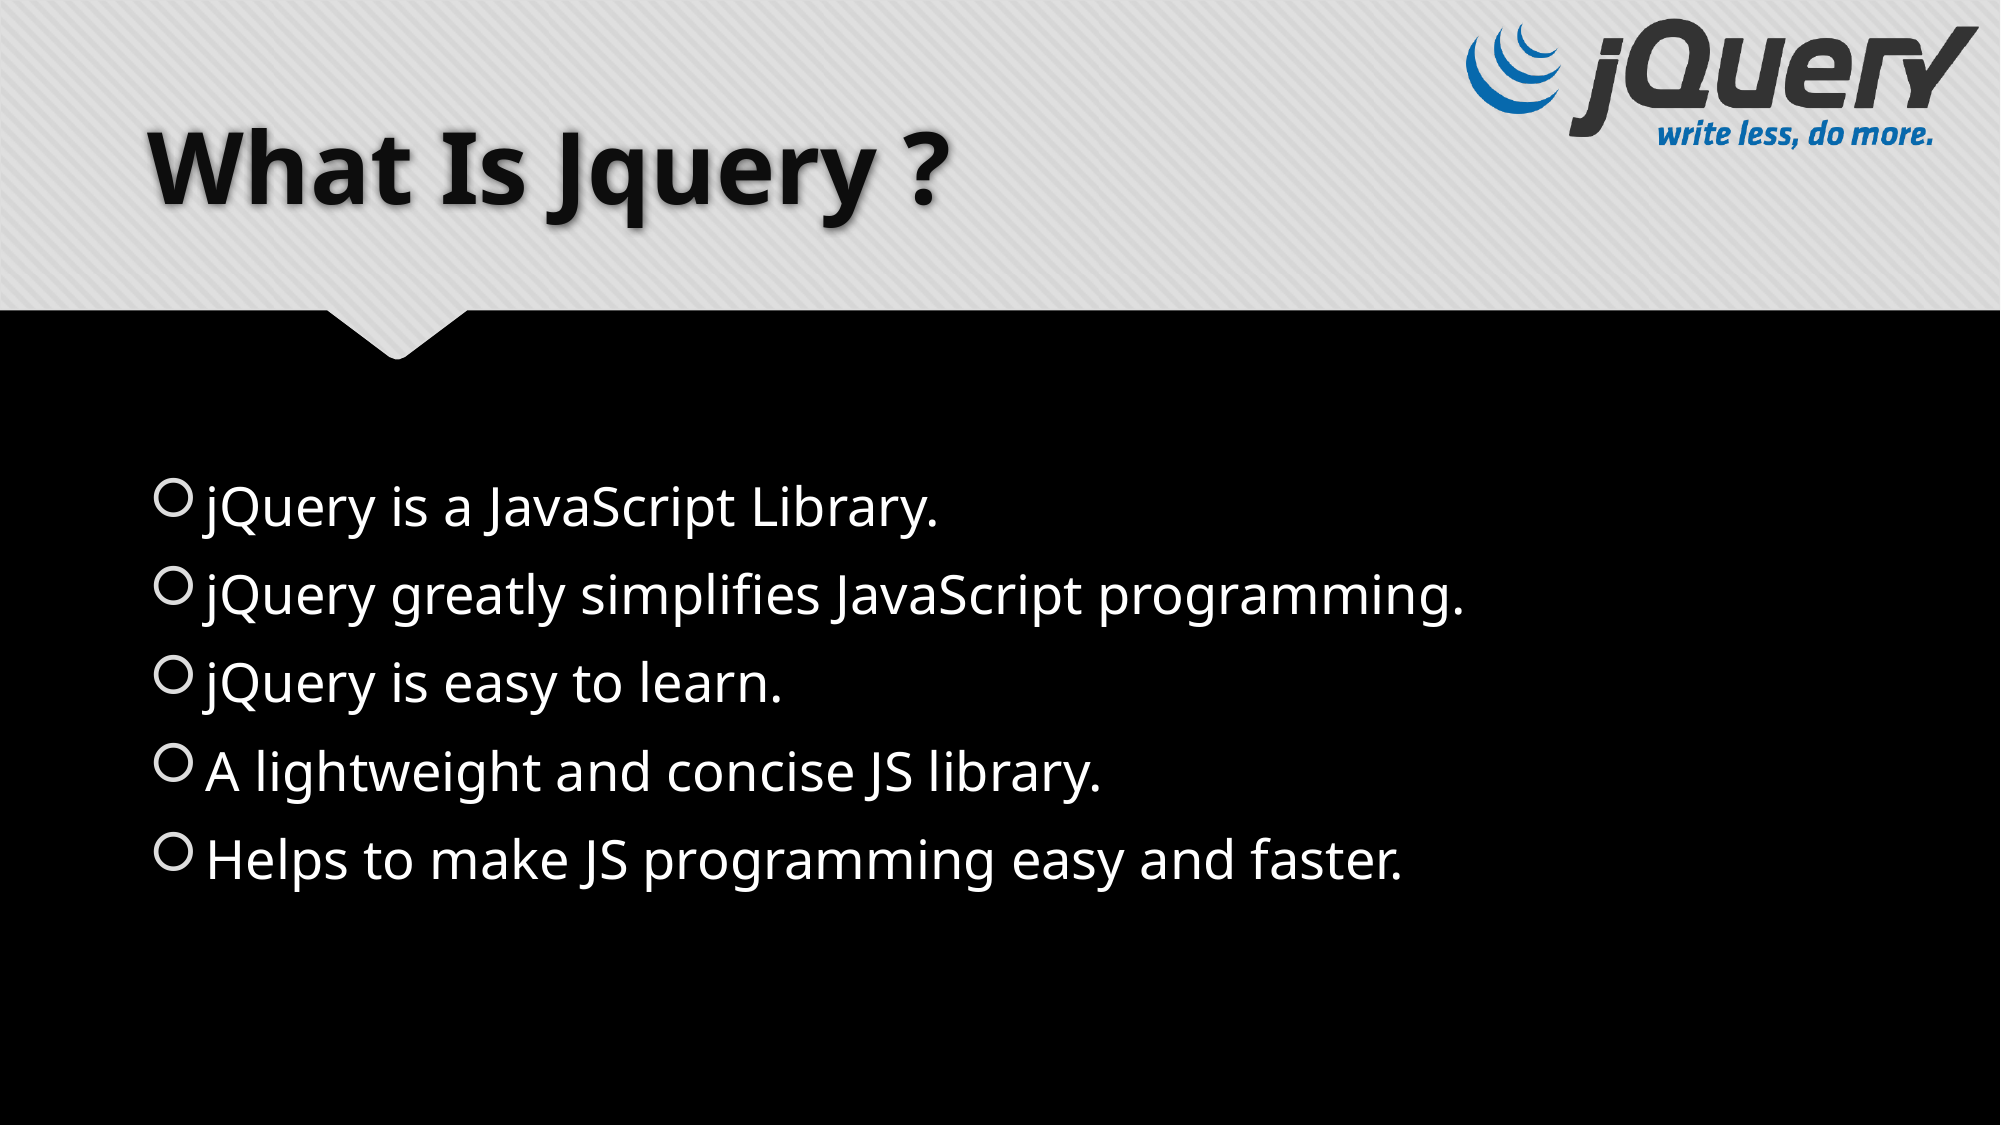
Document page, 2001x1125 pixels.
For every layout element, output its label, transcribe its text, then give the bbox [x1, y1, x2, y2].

picture [1466, 18, 1979, 150]
title What Is Jquery ? [132, 73, 1868, 233]
list jQuery is a JavaScript Library. jQuery greatly simplifies JavaScript programming. jQuery is easy to learn. A lightweight and concise JS library. Helps to make JS programming easy and faster. [134, 364, 1866, 1087]
